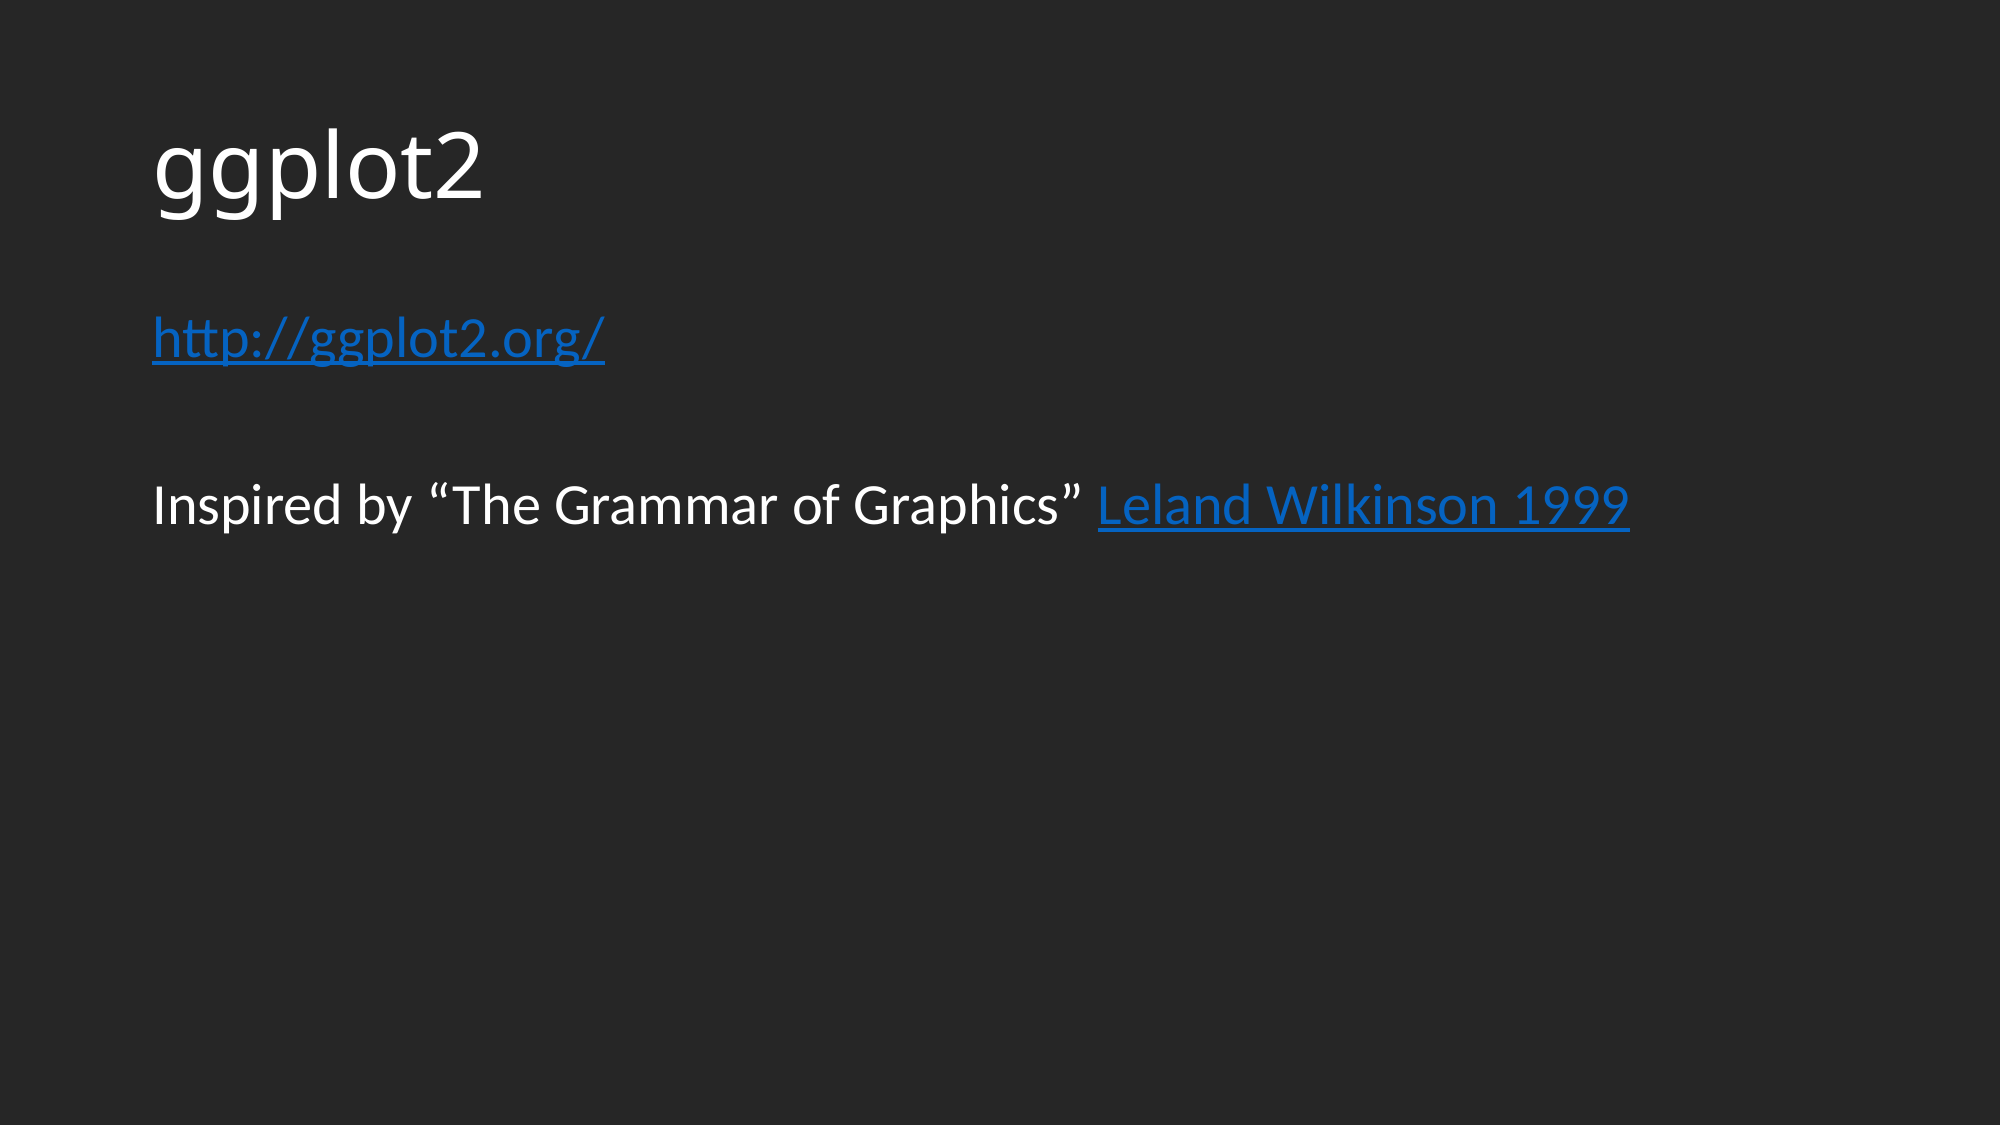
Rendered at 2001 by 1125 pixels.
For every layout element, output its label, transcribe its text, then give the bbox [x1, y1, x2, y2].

title ggplot2 [137, 59, 1863, 278]
list http://ggplot2.org/ Inspired by “The Grammar of Graphics” Leland Wilkinson 1999 [137, 299, 1863, 1014]
